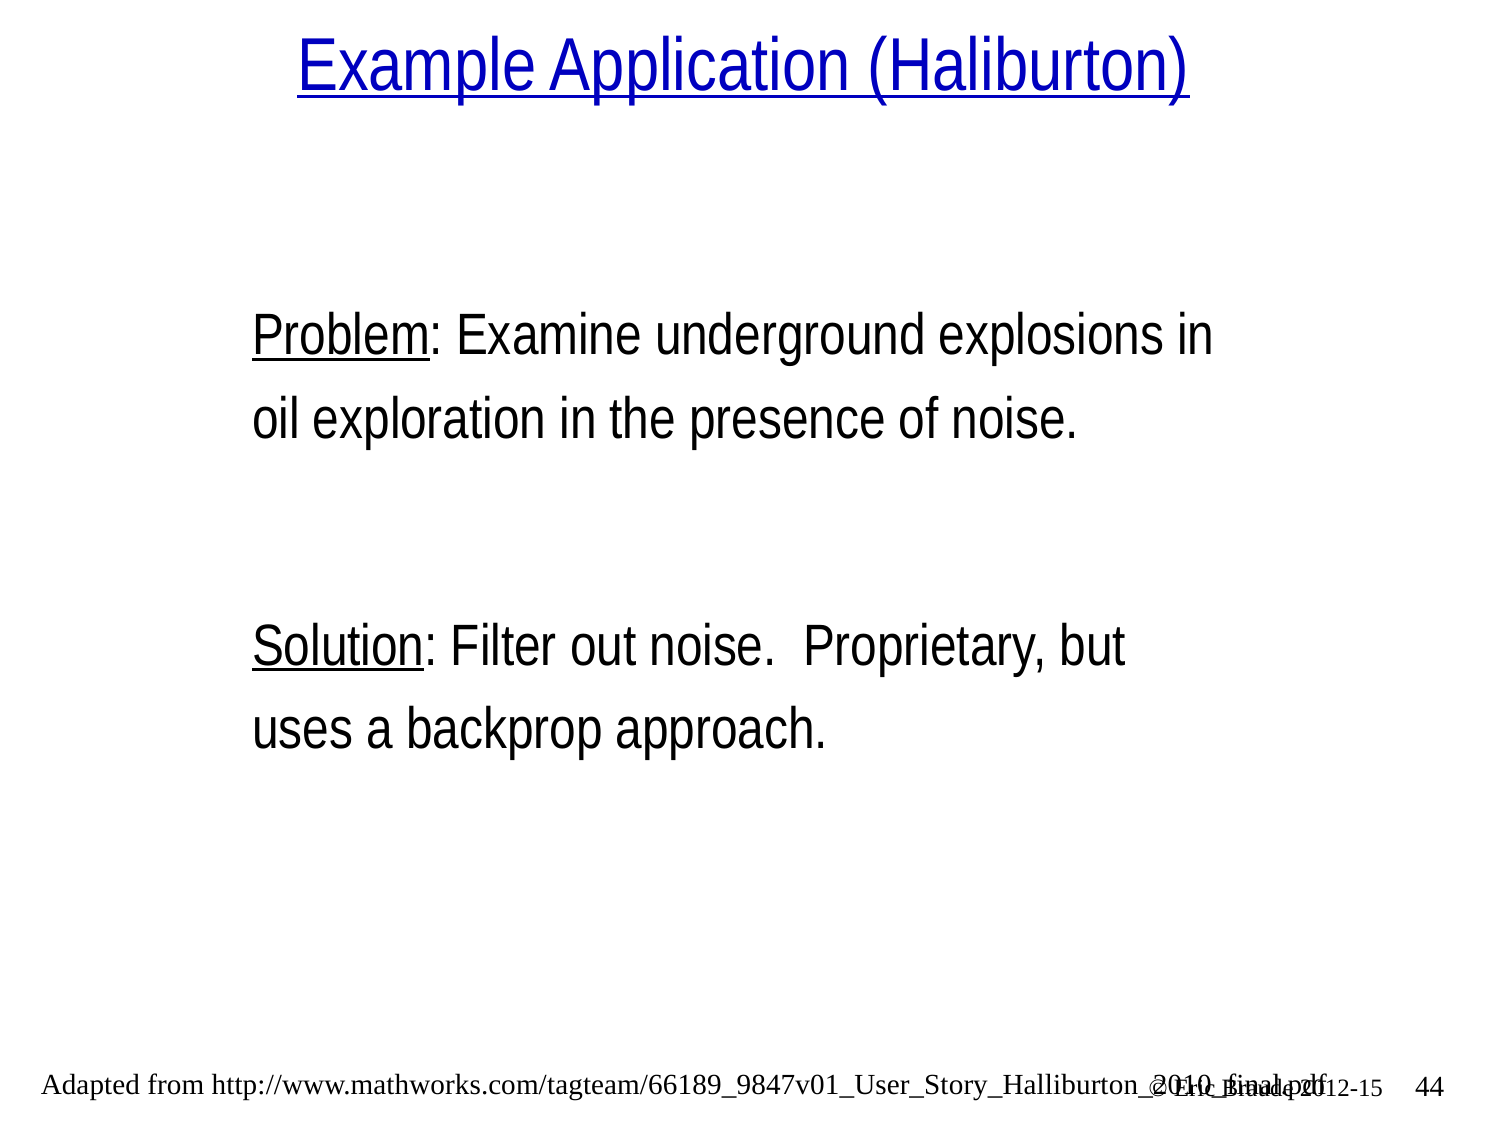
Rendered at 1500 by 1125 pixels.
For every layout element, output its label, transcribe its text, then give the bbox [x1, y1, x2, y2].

title Example Application (Haliburton) [0, 31, 1488, 113]
text_box Problem: Examine underground explosions in oil exploration in the presence of noise. Solution: Filter out noise. Proprietary, but uses a backprop approach. [237, 274, 1250, 768]
text_box Adapted from http://www.mathworks.com/tagteam/66189_9847v01_User_Story_Halliburton_2010_final.pdf [26, 1058, 1344, 1108]
